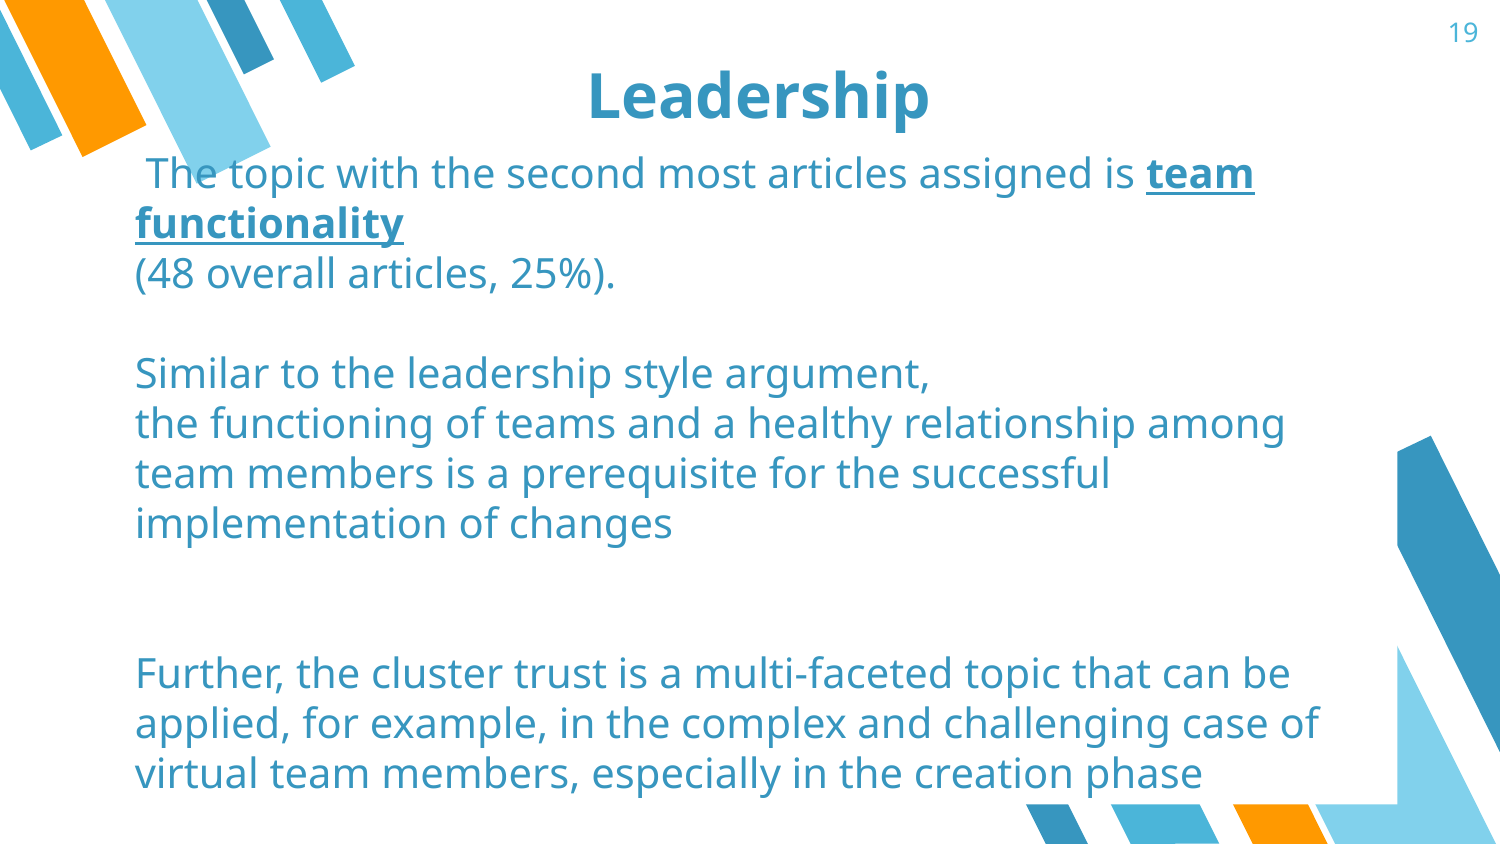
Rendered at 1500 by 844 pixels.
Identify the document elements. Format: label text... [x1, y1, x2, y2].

title Leadership [478, 33, 1040, 146]
slide_number ‹#› [1403, 0, 1494, 65]
text_box The topic with the second most articles assigned is team functionality (48 overall articles, 25%). Similar to the leadership style argument, the functioning of teams and a healthy relationship among team members is a prerequisite for the successful implementation of changes Further, the cluster trust is a multi-faceted topic that can be applied, for example, in the complex and challenging case of virtual team members, especially in the creation phase [119, 189, 1398, 805]
